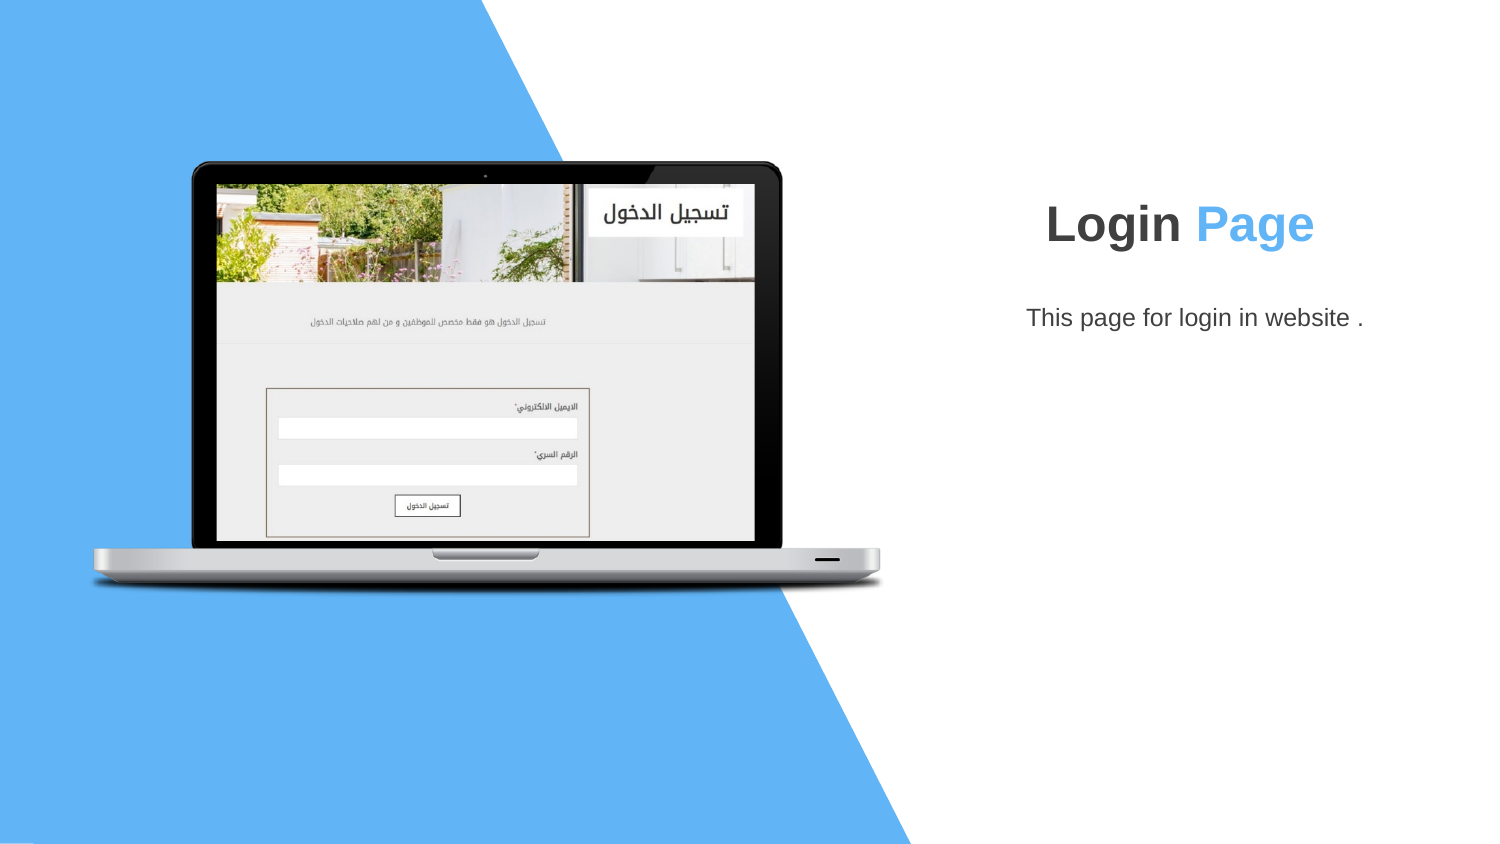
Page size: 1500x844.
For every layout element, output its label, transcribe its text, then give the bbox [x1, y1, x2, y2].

text_box [882, 56, 1421, 295]
text_box This page for login in website . [989, 294, 1401, 388]
picture [88, 161, 885, 598]
text_box Login Page [1031, 184, 1394, 260]
